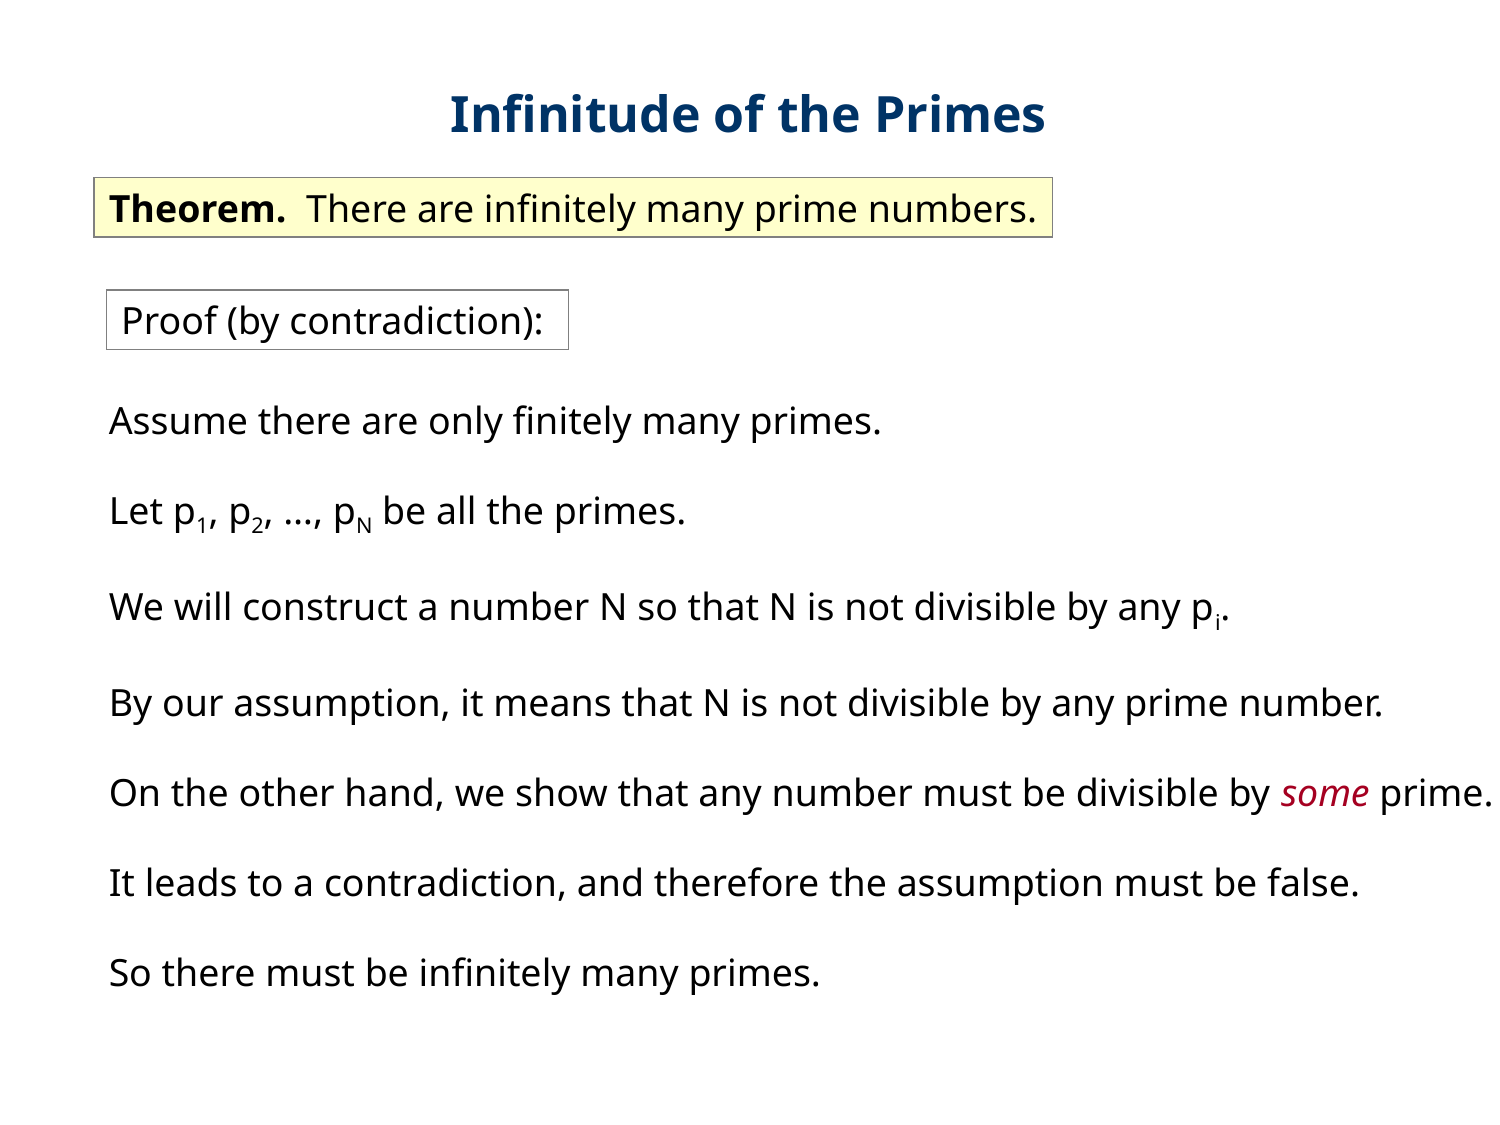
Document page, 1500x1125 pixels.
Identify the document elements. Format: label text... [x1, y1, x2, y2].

text_box Theorem. There are infinitely many prime numbers. [94, 177, 1053, 237]
text_box Assume there are only finitely many primes. Let p1, p2, …, pN be all the primes. We will construct a number N so that N is not divisible by any pi. By our assumption, it means that N is not divisible by any prime number. On the other hand, we show that any number must be divisible by some prime. It leads to a contradiction, and therefore the assumption must be false. So there must be infinitely many primes. [93, 389, 1500, 1002]
text_box Infinitude of the Primes [435, 74, 1062, 150]
text_box Proof (by contradiction): [106, 289, 569, 350]
